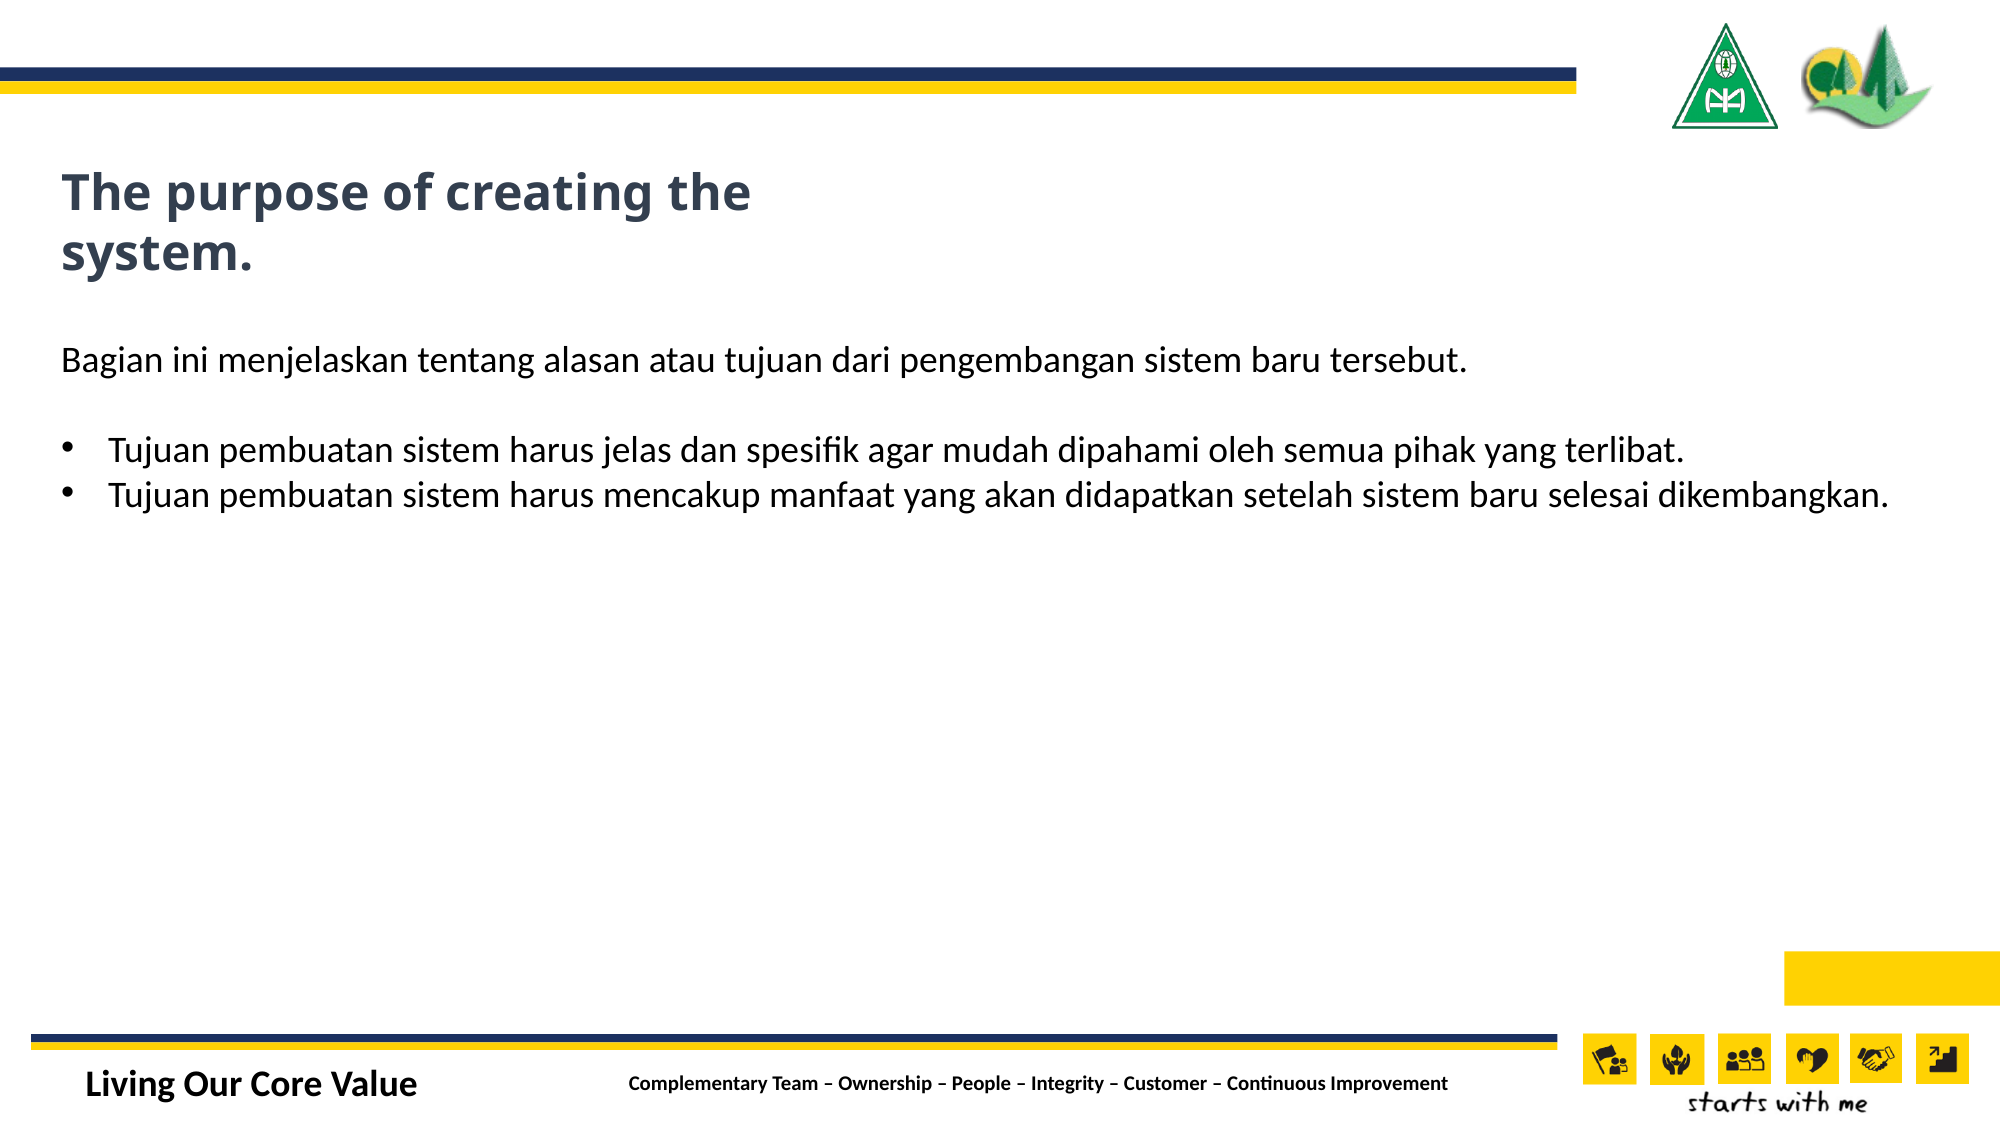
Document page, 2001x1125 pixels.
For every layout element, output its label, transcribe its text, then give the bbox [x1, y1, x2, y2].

text_box The purpose of creating the system. [46, 153, 876, 288]
text_box Bagian ini menjelaskan tentang alasan atau tujuan dari pengembangan sistem baru tersebut. Tujuan pembuatan sistem harus jelas dan spesifik agar mudah dipahami oleh semua pihak yang terlibat. Tujuan pembuatan sistem harus mencakup manfaat yang akan didapatkan setelah sistem baru selesai dikembangkan. [46, 327, 1912, 522]
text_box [31, 1030, 1969, 1115]
text_box [1783, 950, 2000, 1007]
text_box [0, 23, 1938, 129]
